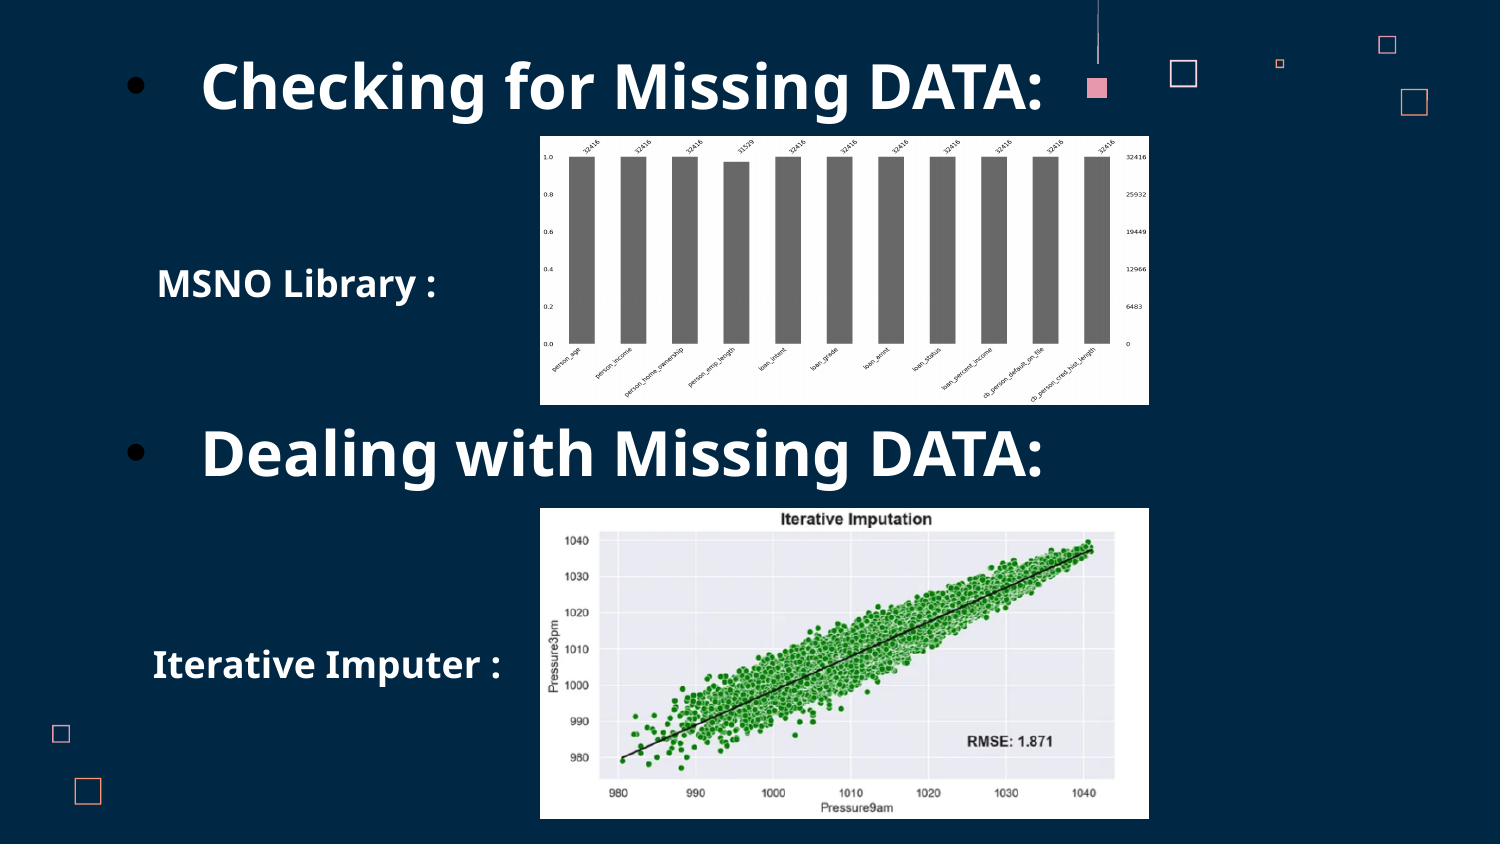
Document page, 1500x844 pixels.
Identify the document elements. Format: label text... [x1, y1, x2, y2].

text_box Dealing with Missing DATA: [110, 409, 1149, 505]
picture [540, 508, 1149, 819]
text_box Checking for Missing DATA: [110, 42, 1149, 137]
text_box Iterative Imputer : [138, 633, 517, 693]
picture [540, 136, 1149, 406]
text_box MSNO Library : [141, 252, 452, 313]
